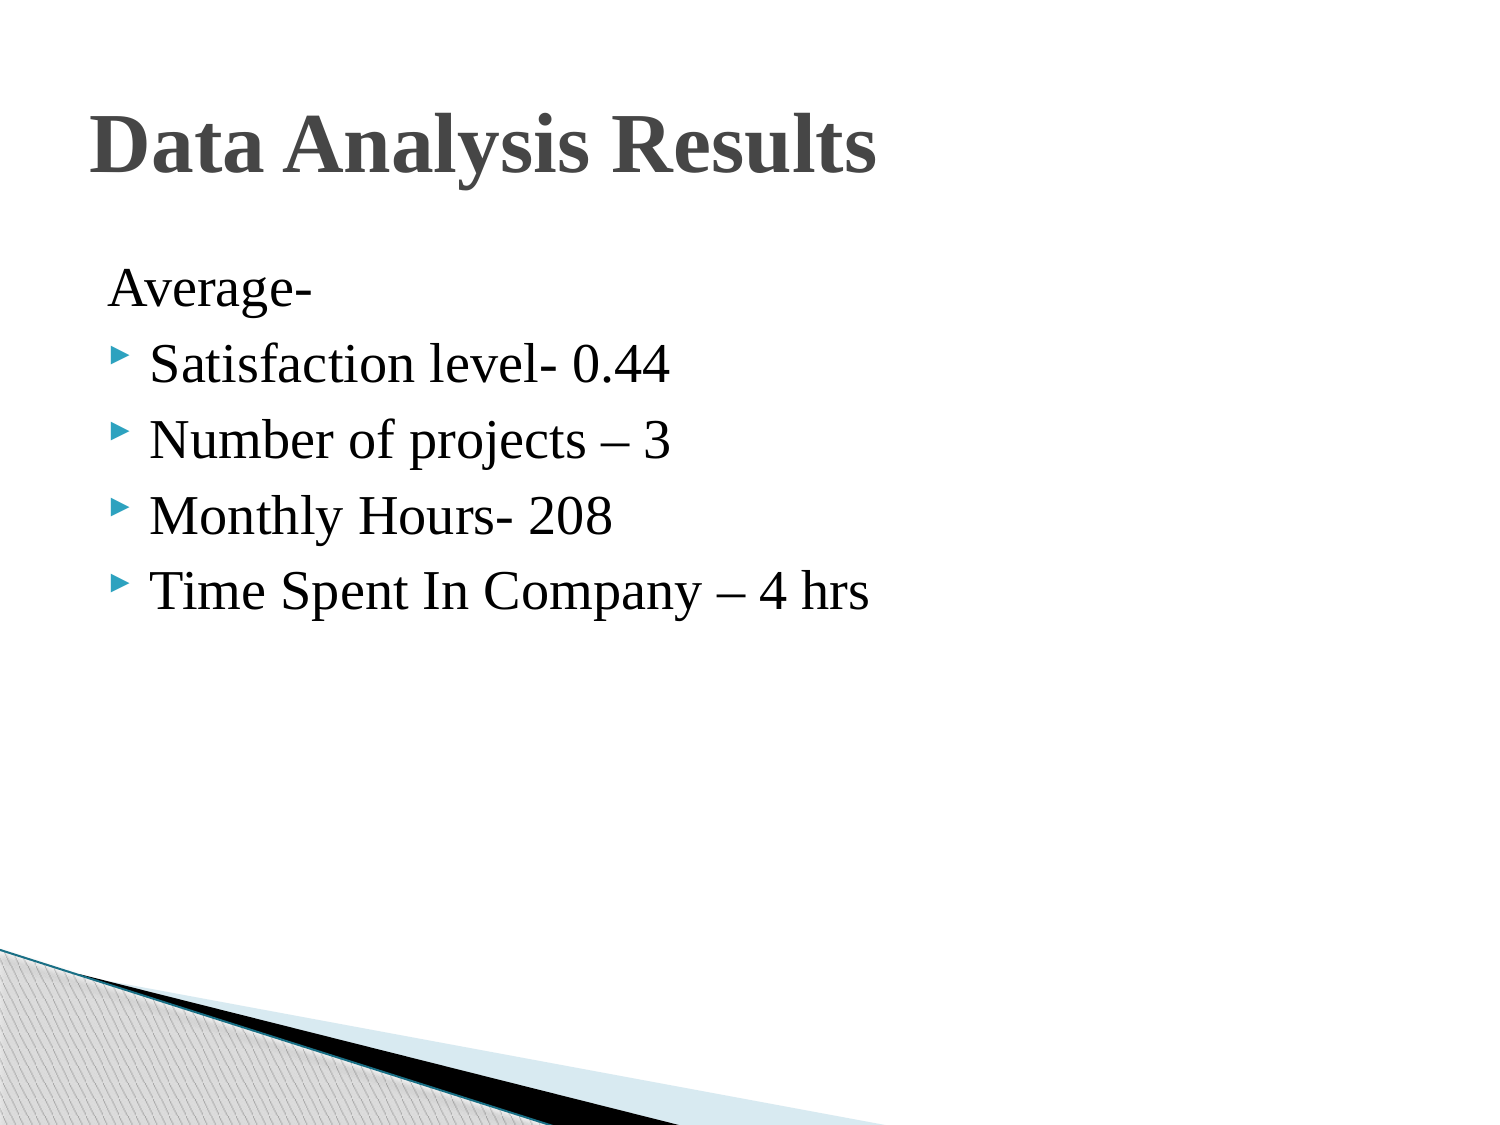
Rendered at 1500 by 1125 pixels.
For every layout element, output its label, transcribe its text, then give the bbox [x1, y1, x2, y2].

title Data Analysis Results [75, 45, 1425, 233]
list Average- Satisfaction level- 0.44 Number of projects – 3 Monthly Hours- 208 Time Spent In Company – 4 hrs [75, 243, 1425, 986]
